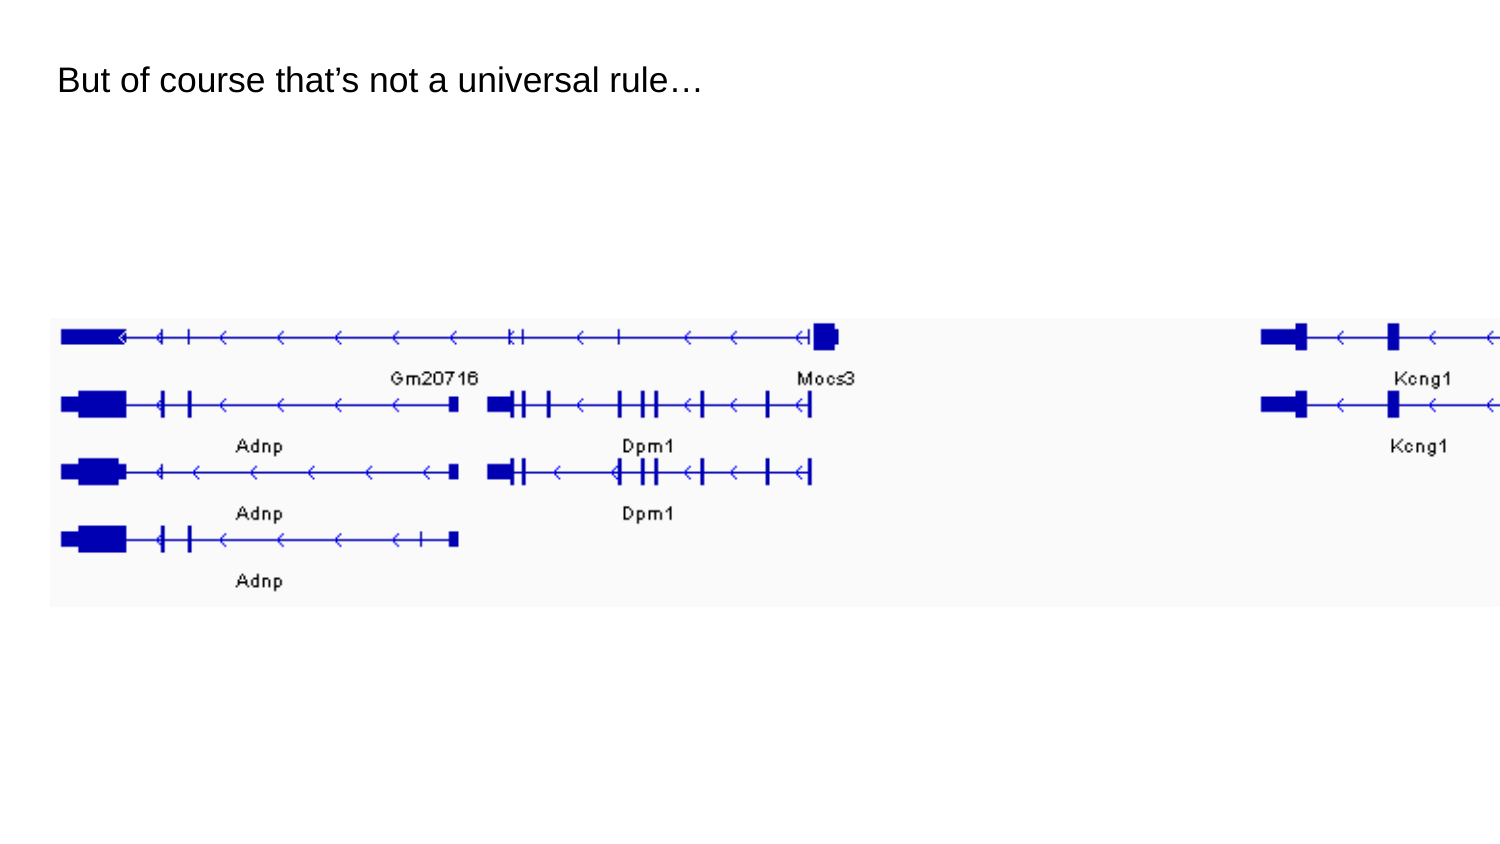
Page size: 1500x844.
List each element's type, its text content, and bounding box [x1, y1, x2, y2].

picture [49, 318, 1500, 607]
text_box But of course that’s not a universal rule… [42, 42, 848, 115]
